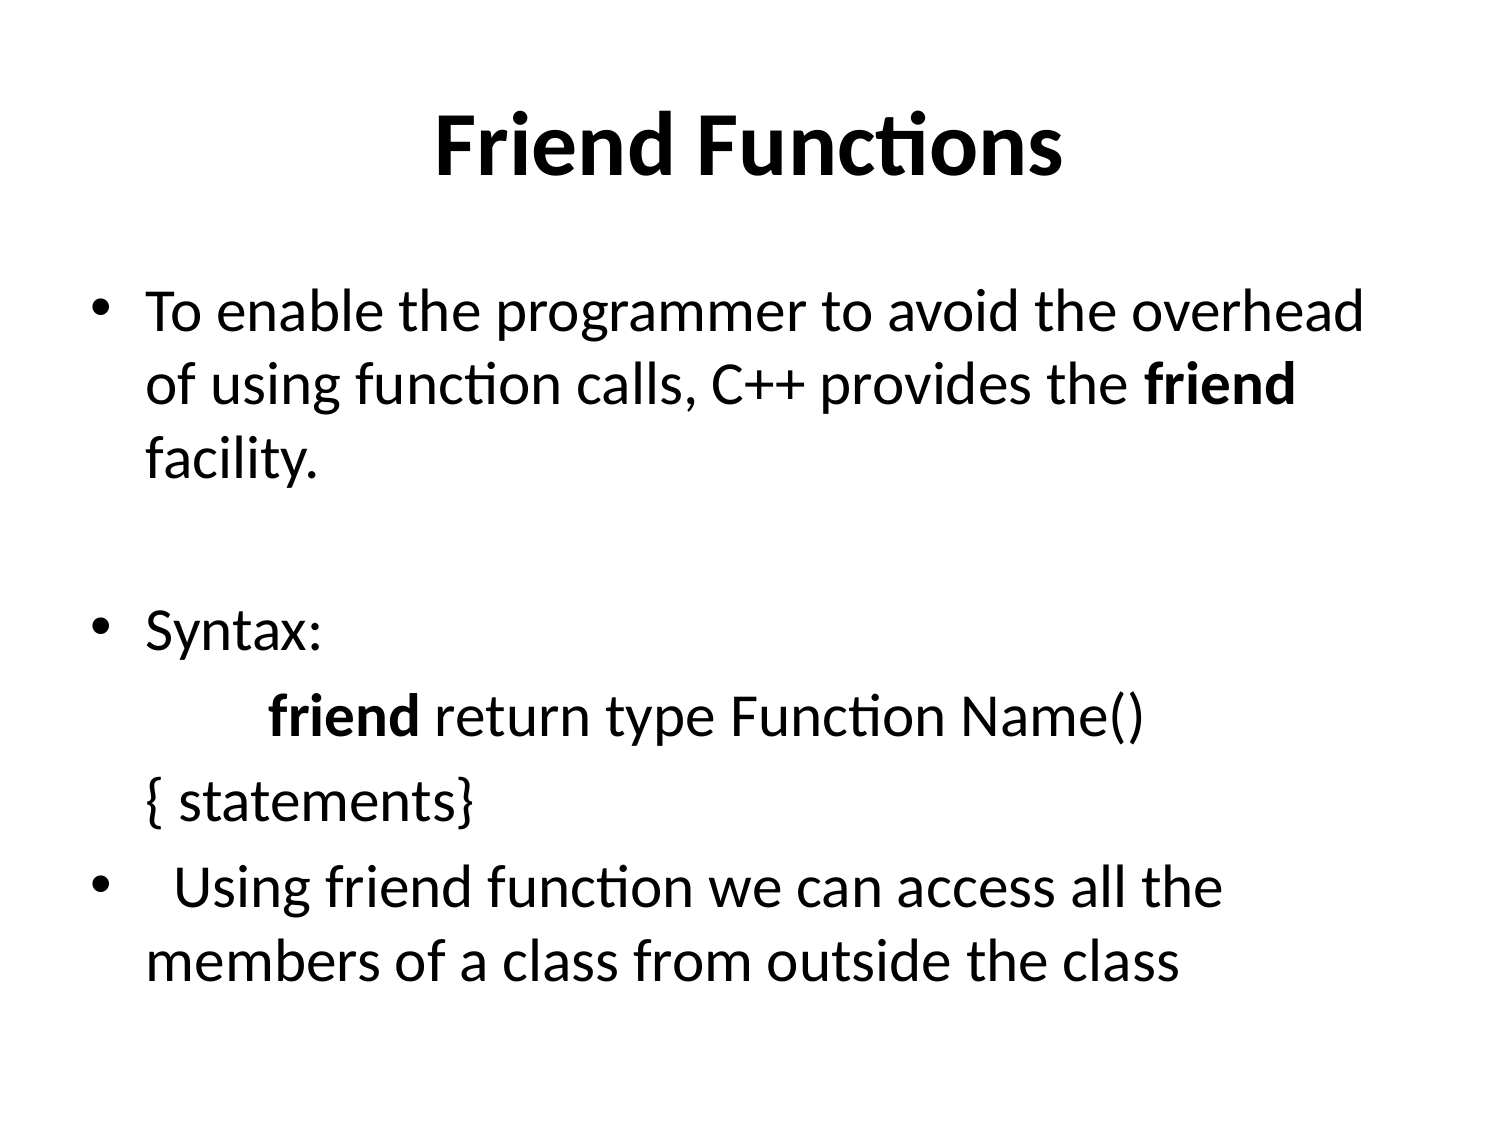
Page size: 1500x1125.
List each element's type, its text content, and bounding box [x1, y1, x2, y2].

list To enable the programmer to avoid the overhead of using function calls, C++ provides the friend facility. Syntax: friend return type Function Name() { statements} Using friend function we can access all the members of a class from outside the class [75, 262, 1425, 1005]
title Friend Functions [75, 45, 1425, 233]
